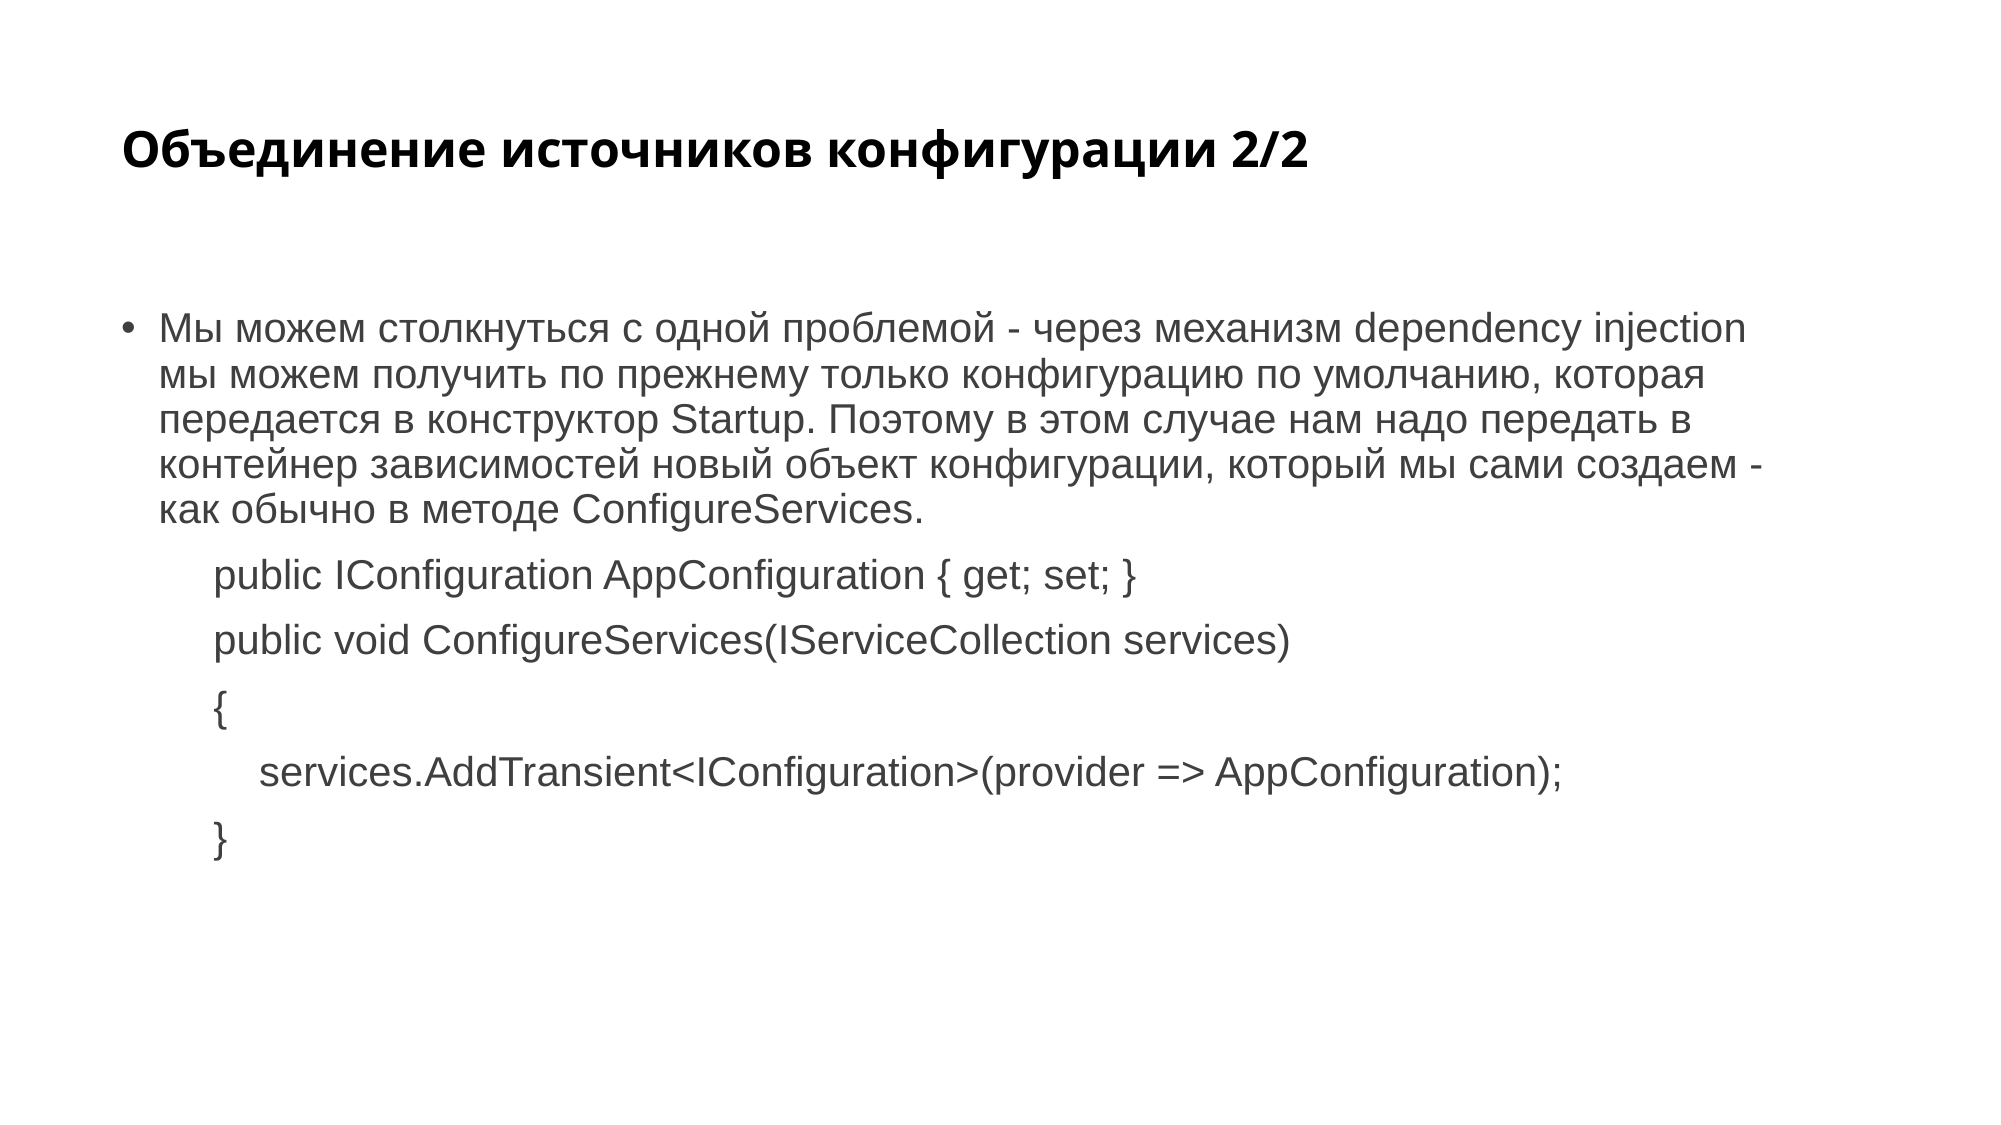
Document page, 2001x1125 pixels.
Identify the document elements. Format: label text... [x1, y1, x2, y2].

list Мы можем столкнуться с одной проблемой - через механизм dependency injection мы можем получить по прежнему только конфигурацию по умолчанию, которая передается в конструктор Startup. Поэтому в этом случае нам надо передать в контейнер зависимостей новый объект конфигурации, который мы сами создаем - как обычно в методе ConfigureServices. public IConfiguration AppConfiguration { get; set; } public void ConfigureServices(IServiceCollection services) { services.AddTransient<IConfiguration>(provider => AppConfiguration); } [106, 299, 1832, 1014]
title Объединение источников конфигурации 2/2 [106, 42, 1832, 260]
